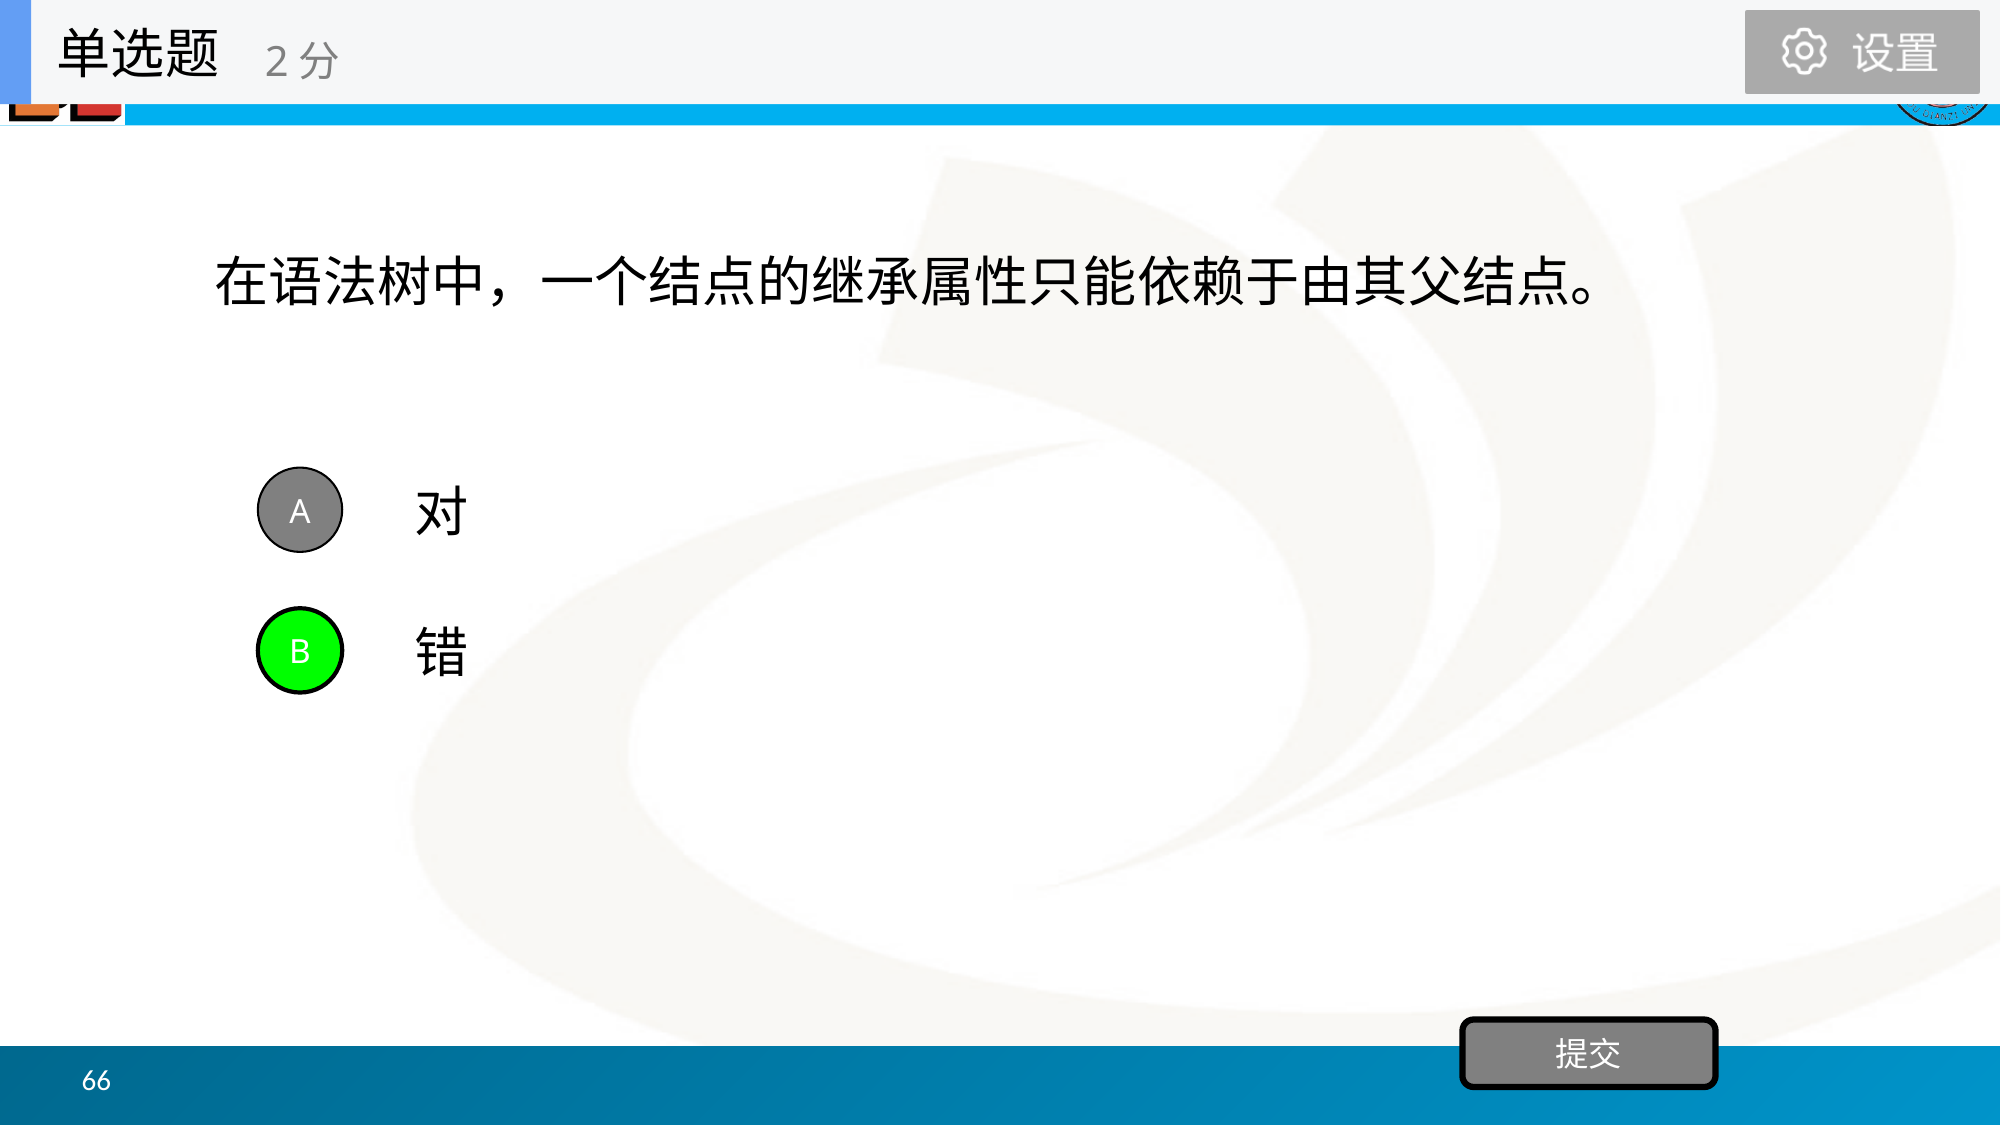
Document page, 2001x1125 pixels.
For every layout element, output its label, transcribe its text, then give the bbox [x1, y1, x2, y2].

text_box 对 [399, 456, 1800, 563]
text_box 错 [399, 597, 1800, 703]
text_box 在语法树中，一个结点的继承属性只能依赖于由其父结点。 [200, 116, 1800, 456]
picture [1461, 1046, 1717, 1089]
text_box 提交 [1462, 1019, 1716, 1088]
slide_number 66 [66, 1040, 501, 1117]
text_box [0, 0, 2000, 105]
picture [1745, 10, 1980, 94]
text_box B [257, 608, 343, 693]
text_box A [257, 467, 343, 552]
